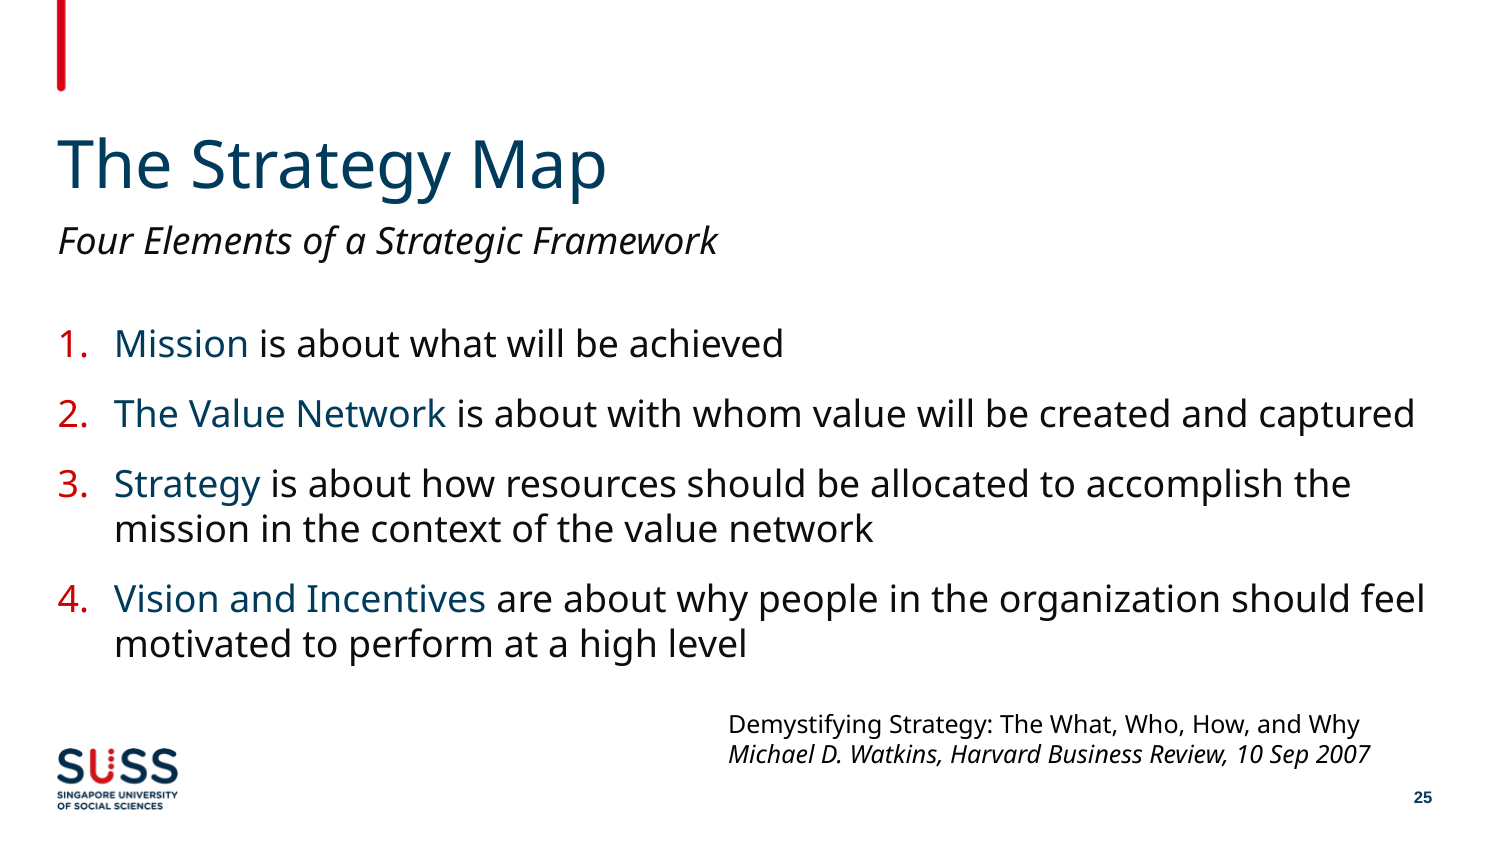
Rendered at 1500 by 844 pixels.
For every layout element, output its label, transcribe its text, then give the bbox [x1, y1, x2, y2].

picture [57, 748, 178, 810]
list Four Elements of a Strategic Framework [42, 209, 1448, 278]
picture [56, 0, 70, 74]
title The Strategy Map [42, 74, 1448, 209]
list Mission is about what will be achieved The Value Network is about with whom value will be created and captured Strategy is about how resources should be allocated to accomplish the mission in the context of the value network Vision and Incentives are about why people in the organization should feel motivated to perform at a high level [42, 312, 1448, 719]
text_box Demystifying Strategy: The What, Who, How, and Why Michael D. Watkins, Harvard Business Review, 10 Sep 2007 [713, 700, 1429, 776]
